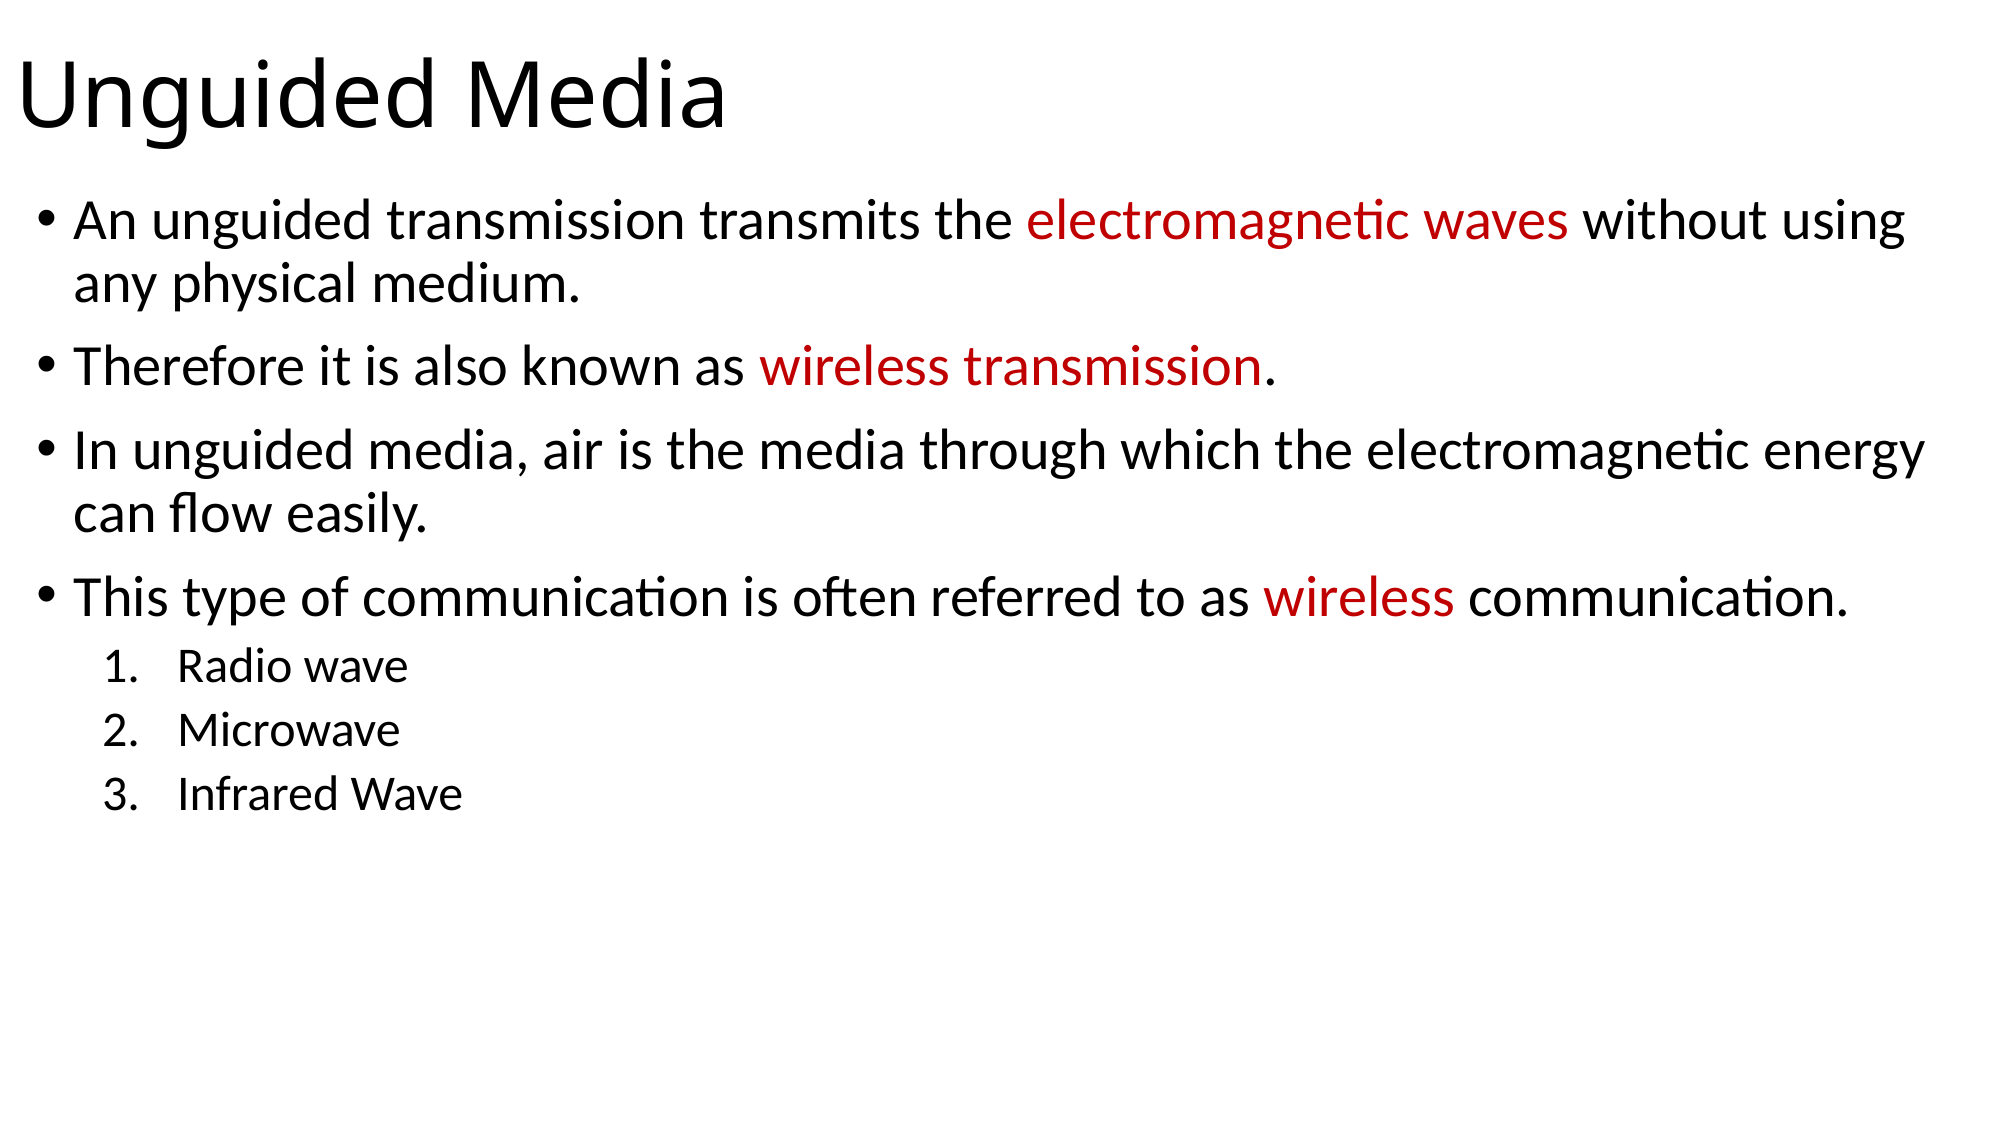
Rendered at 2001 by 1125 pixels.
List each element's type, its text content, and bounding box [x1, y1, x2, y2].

list An unguided transmission transmits the electromagnetic waves without using any physical medium. Therefore it is also known as wireless transmission. In unguided media, air is the media through which the electromagnetic energy can flow easily. This type of communication is often referred to as wireless communication. Radio wave Microwave Infrared Wave [21, 181, 1979, 1099]
title Unguided Media [0, 39, 2000, 157]
